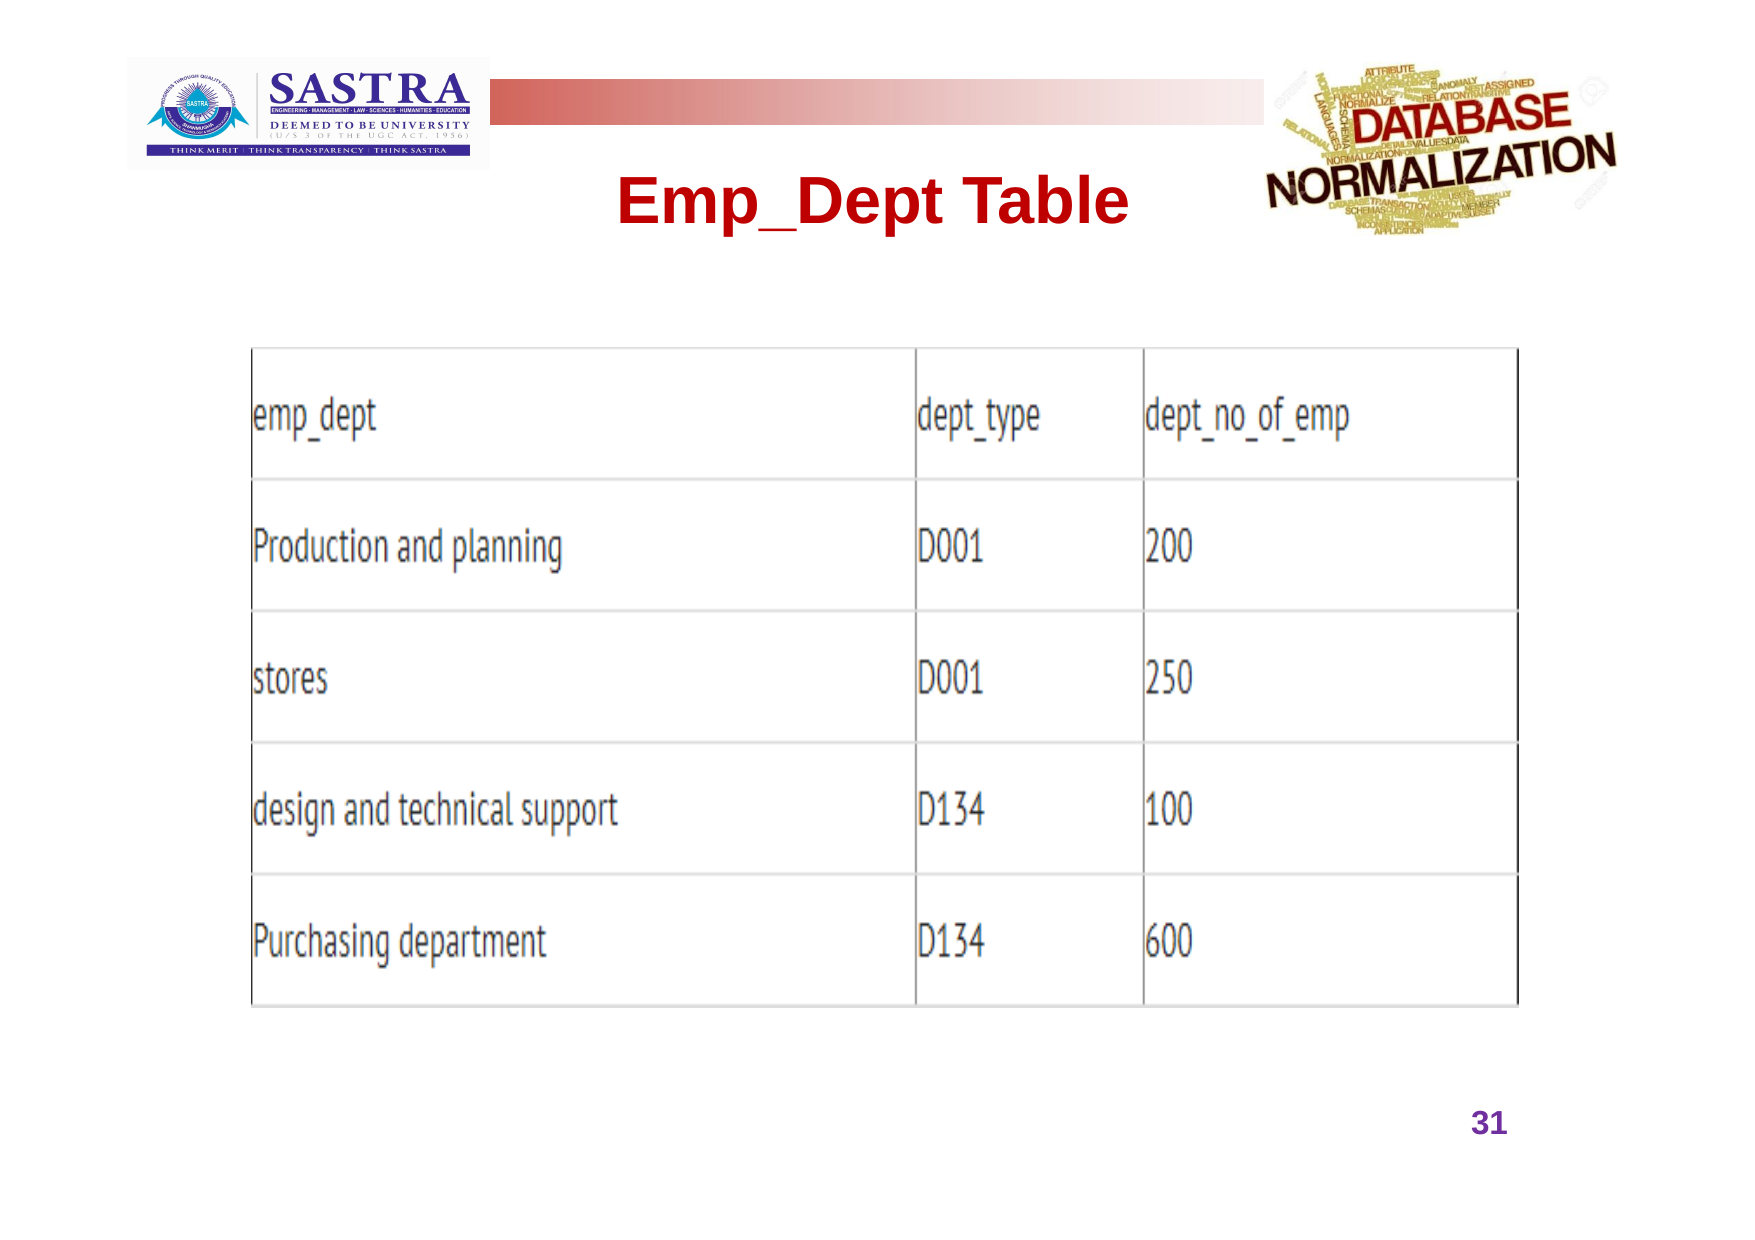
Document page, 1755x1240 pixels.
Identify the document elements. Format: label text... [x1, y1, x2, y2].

picture [251, 347, 1520, 1009]
title Emp_Dept Table [613, 155, 1140, 345]
slide_number 31 [1464, 1102, 1515, 1240]
picture [127, 57, 1618, 236]
